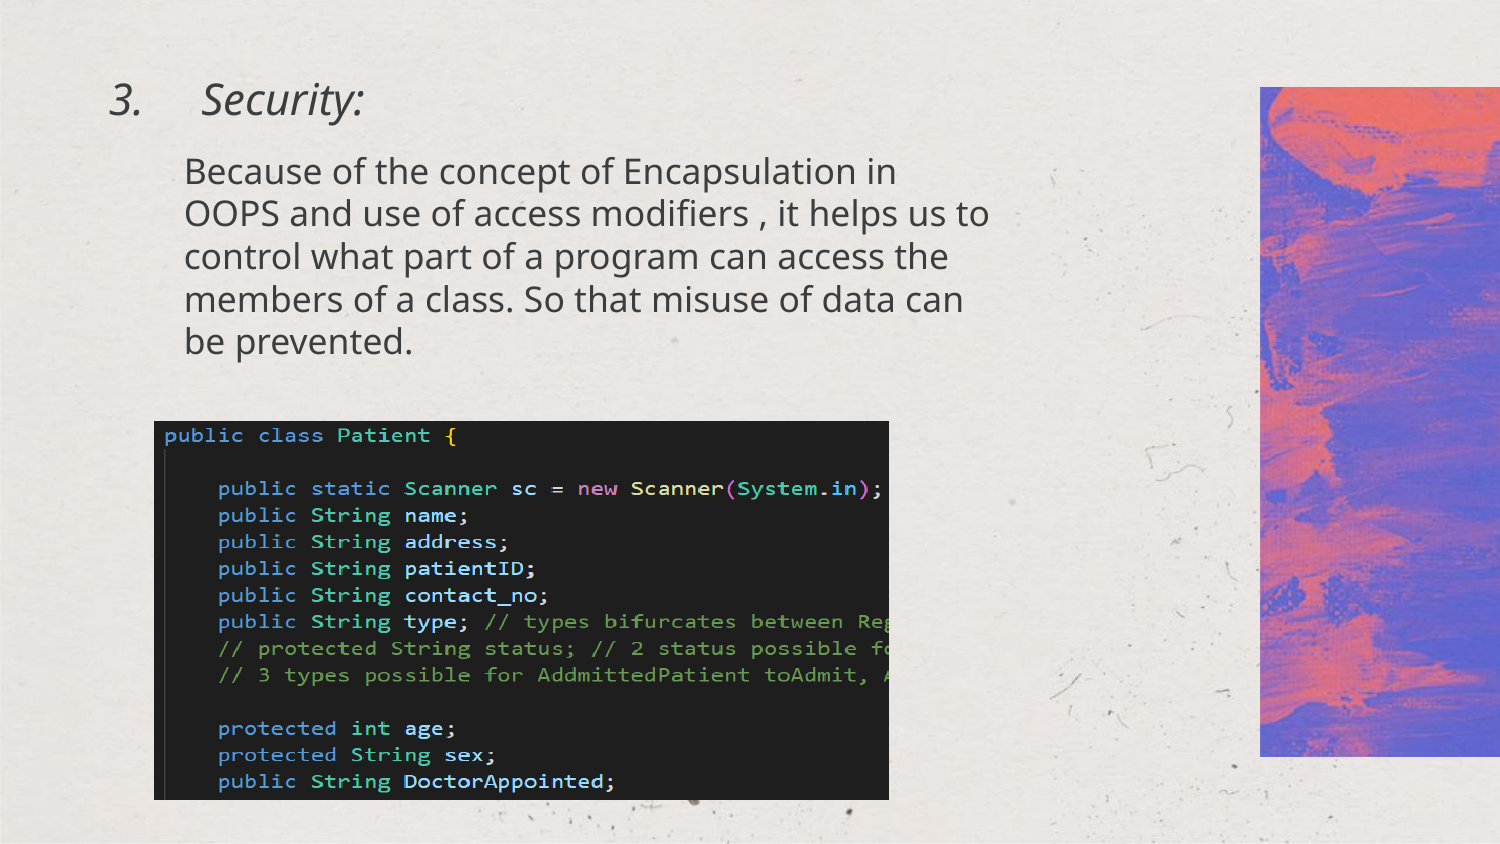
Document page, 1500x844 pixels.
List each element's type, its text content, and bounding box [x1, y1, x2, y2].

list 3. Security: Because of the concept of Encapsulation in OOPS and use of access modifiers , it helps us to control what part of a program can access the members of a class. So that misuse of data can be prevented. [93, 56, 1010, 376]
picture [0, 0, 1500, 844]
